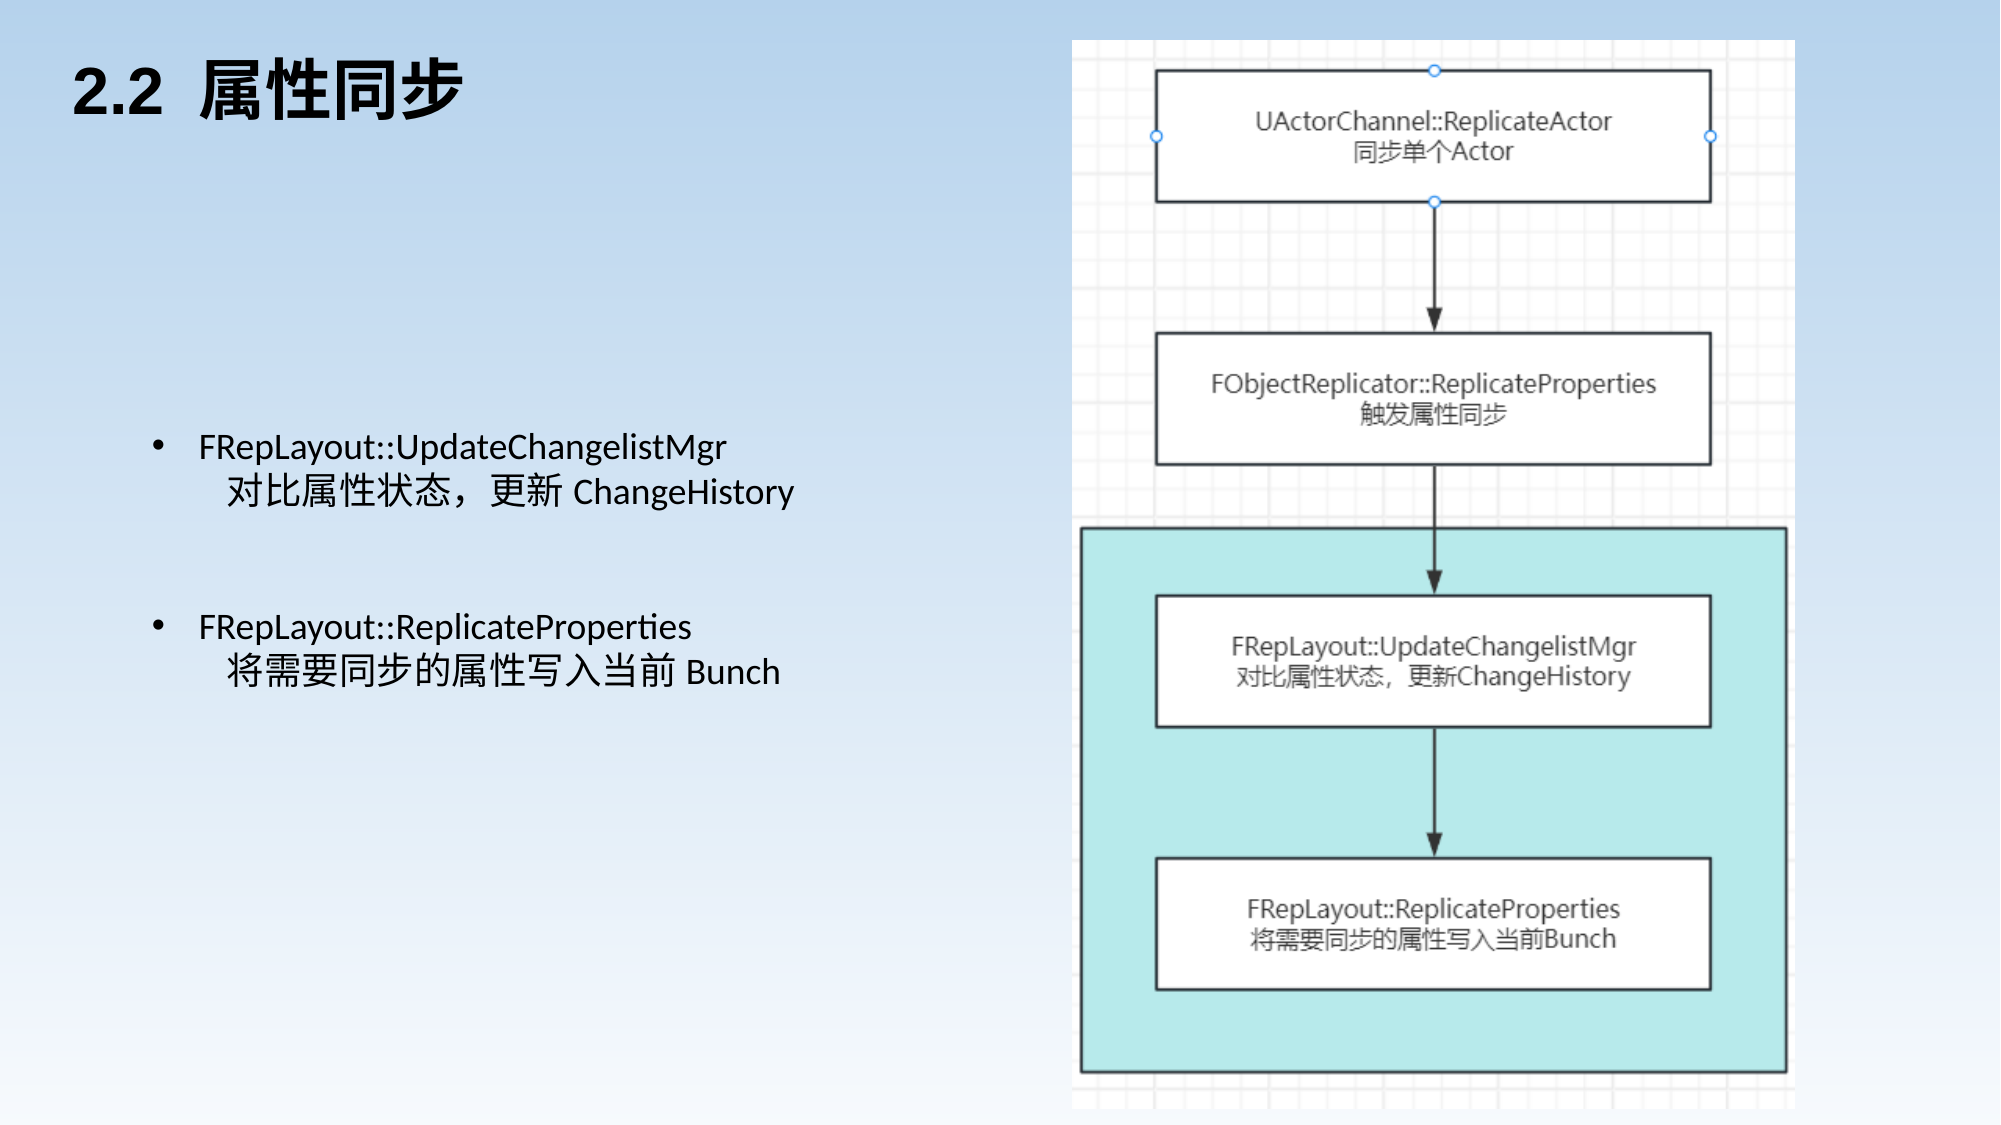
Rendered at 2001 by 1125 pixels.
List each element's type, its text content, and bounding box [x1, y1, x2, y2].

text_box 2.2 属性同步 [57, 40, 489, 135]
picture [1072, 40, 1795, 1110]
text_box FRepLayout::UpdateChangelistMgr 对比属性状态，更新ChangeHistory FRepLayout::ReplicateProperties 将需要同步的属性写入当前Bunch [137, 414, 843, 711]
